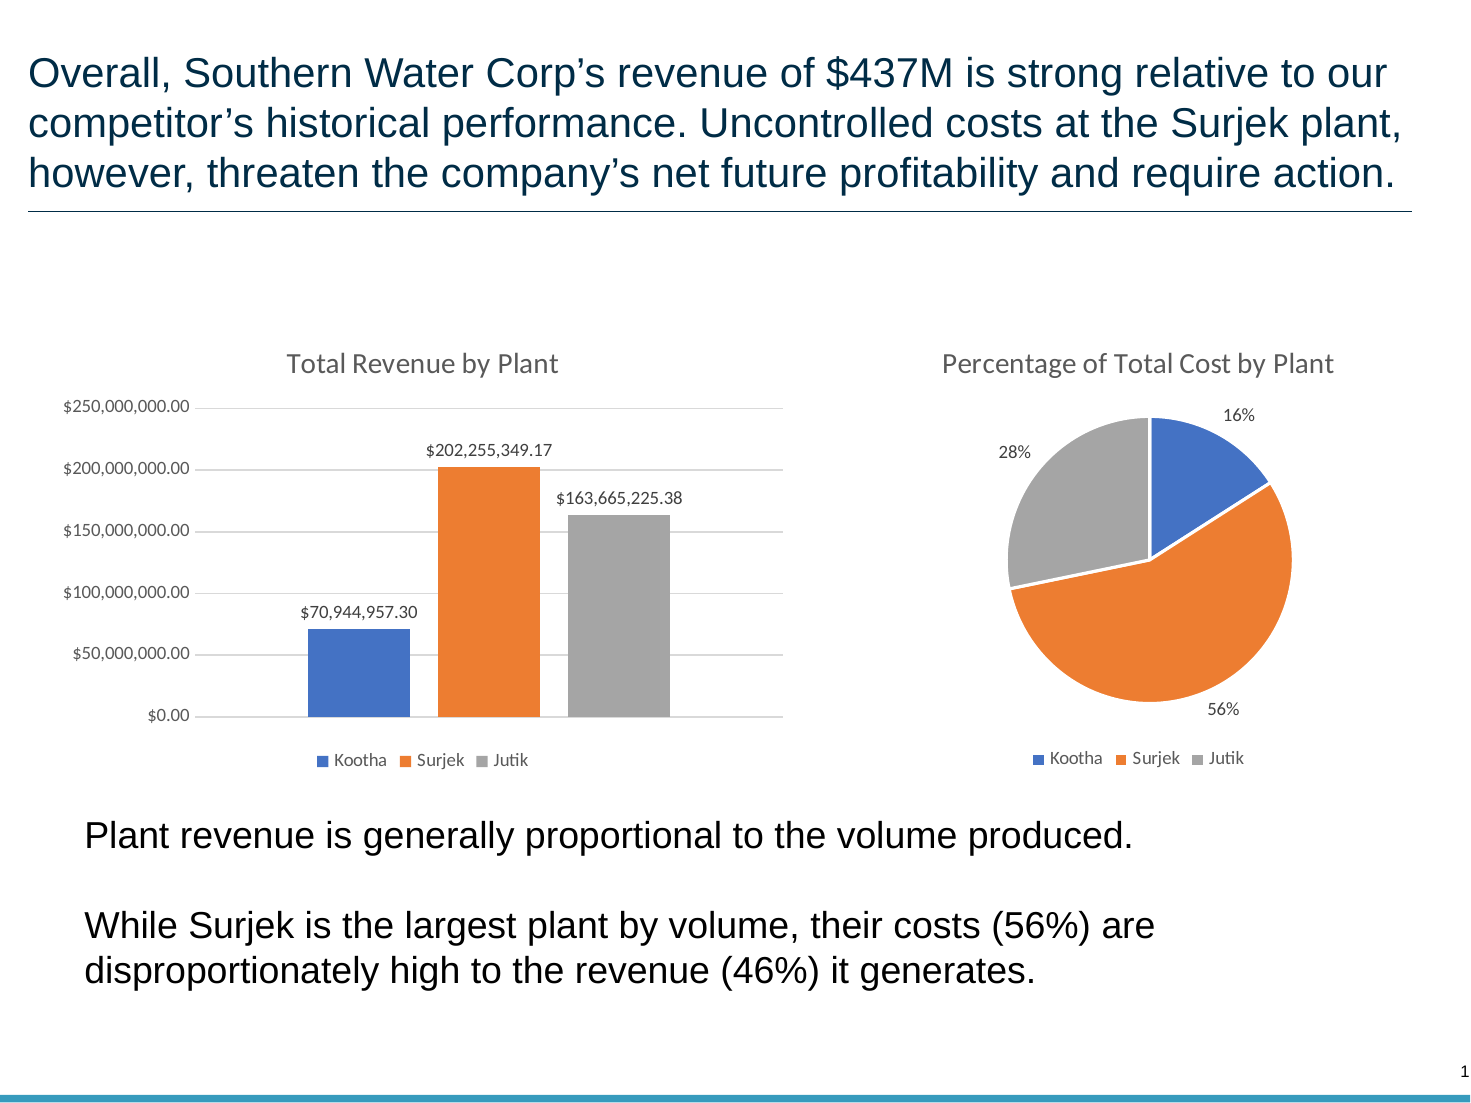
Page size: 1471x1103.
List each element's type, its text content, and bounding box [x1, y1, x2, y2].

text_box Plant revenue is generally proportional to the volume produced. While Surjek is the largest plant by volume, their costs (56%) are disproportionately high to the revenue (46%) it generates. [69, 804, 1380, 999]
title Overall, Southern Water Corp’s revenue of $437M is strong relative to our competitor’s historical performance. Uncontrolled costs at the Surjek plant, however, threaten the company’s net future profitability and require action. [28, 46, 1442, 198]
chart [47, 325, 798, 778]
chart [834, 325, 1443, 776]
